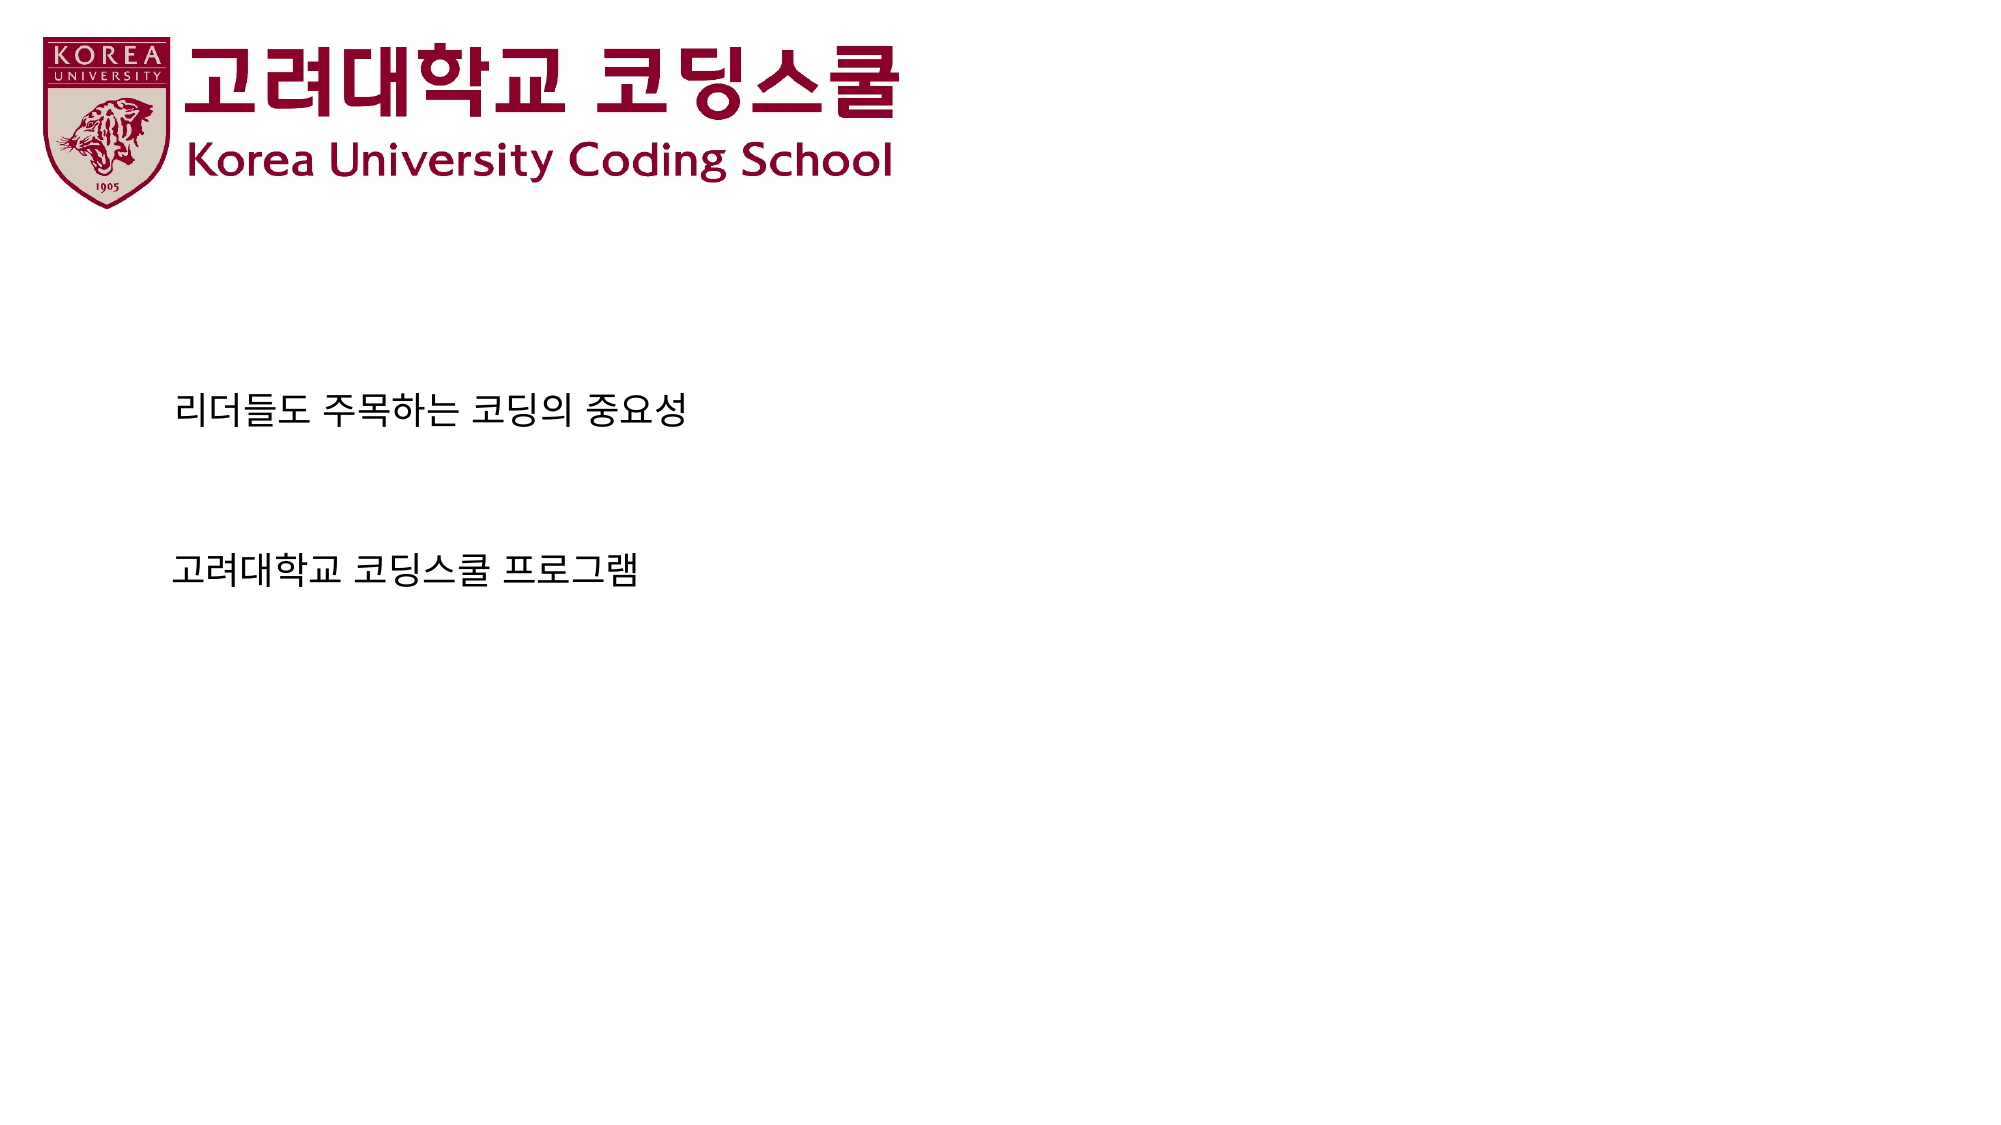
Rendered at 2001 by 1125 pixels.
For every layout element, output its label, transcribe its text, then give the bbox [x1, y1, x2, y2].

text_box 고려대학교 코딩스쿨 프로그램 [156, 539, 656, 600]
text_box 리더들도 주목하는 코딩의 중요성 [159, 379, 704, 440]
picture [43, 37, 899, 209]
